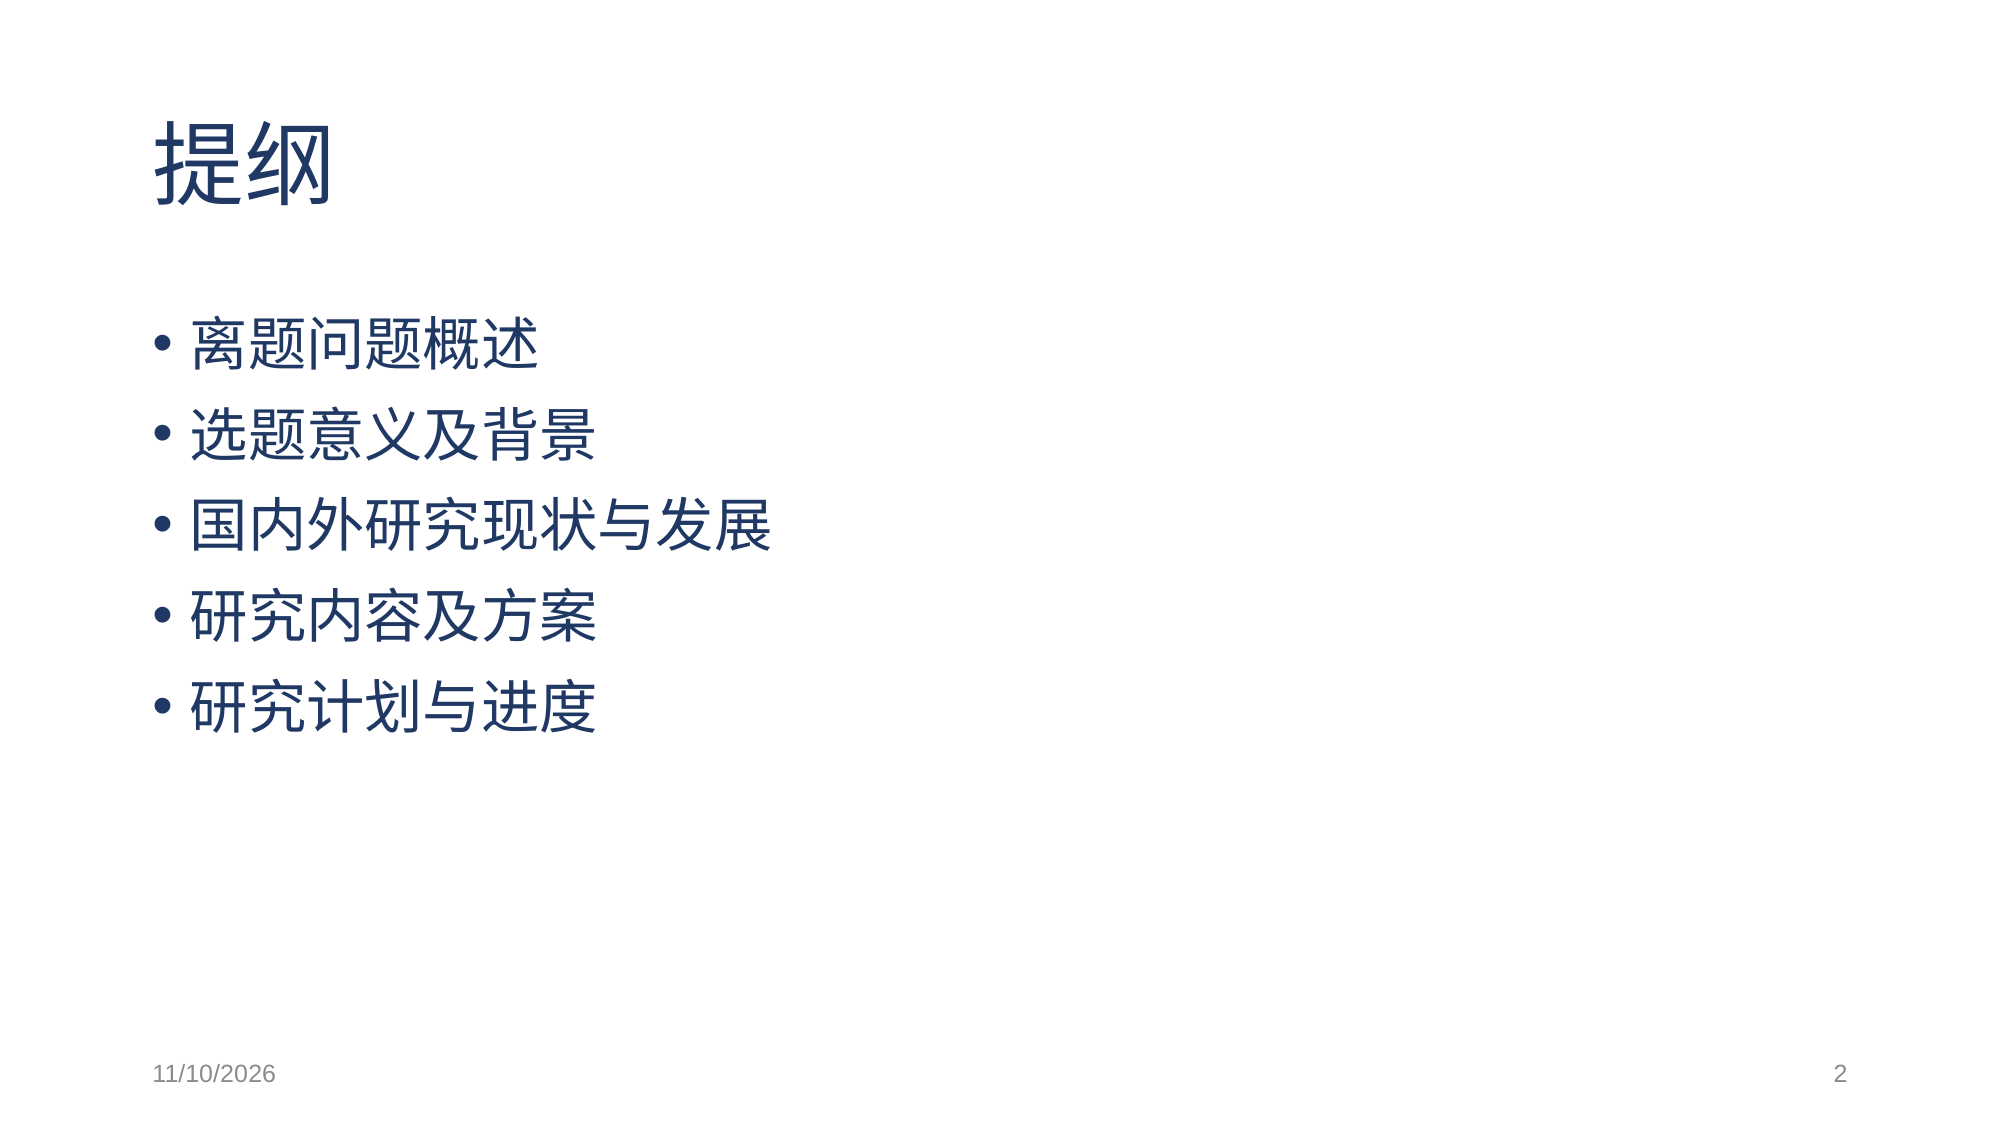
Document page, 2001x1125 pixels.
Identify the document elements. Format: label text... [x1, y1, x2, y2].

title 提纲 [137, 59, 1863, 278]
slide_number 2 [1412, 1042, 1863, 1103]
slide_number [137, 1042, 588, 1103]
list 离题问题概述 选题意义及背景 国内外研究现状与发展 研究内容及方案 研究计划与进度 [137, 299, 1863, 1014]
